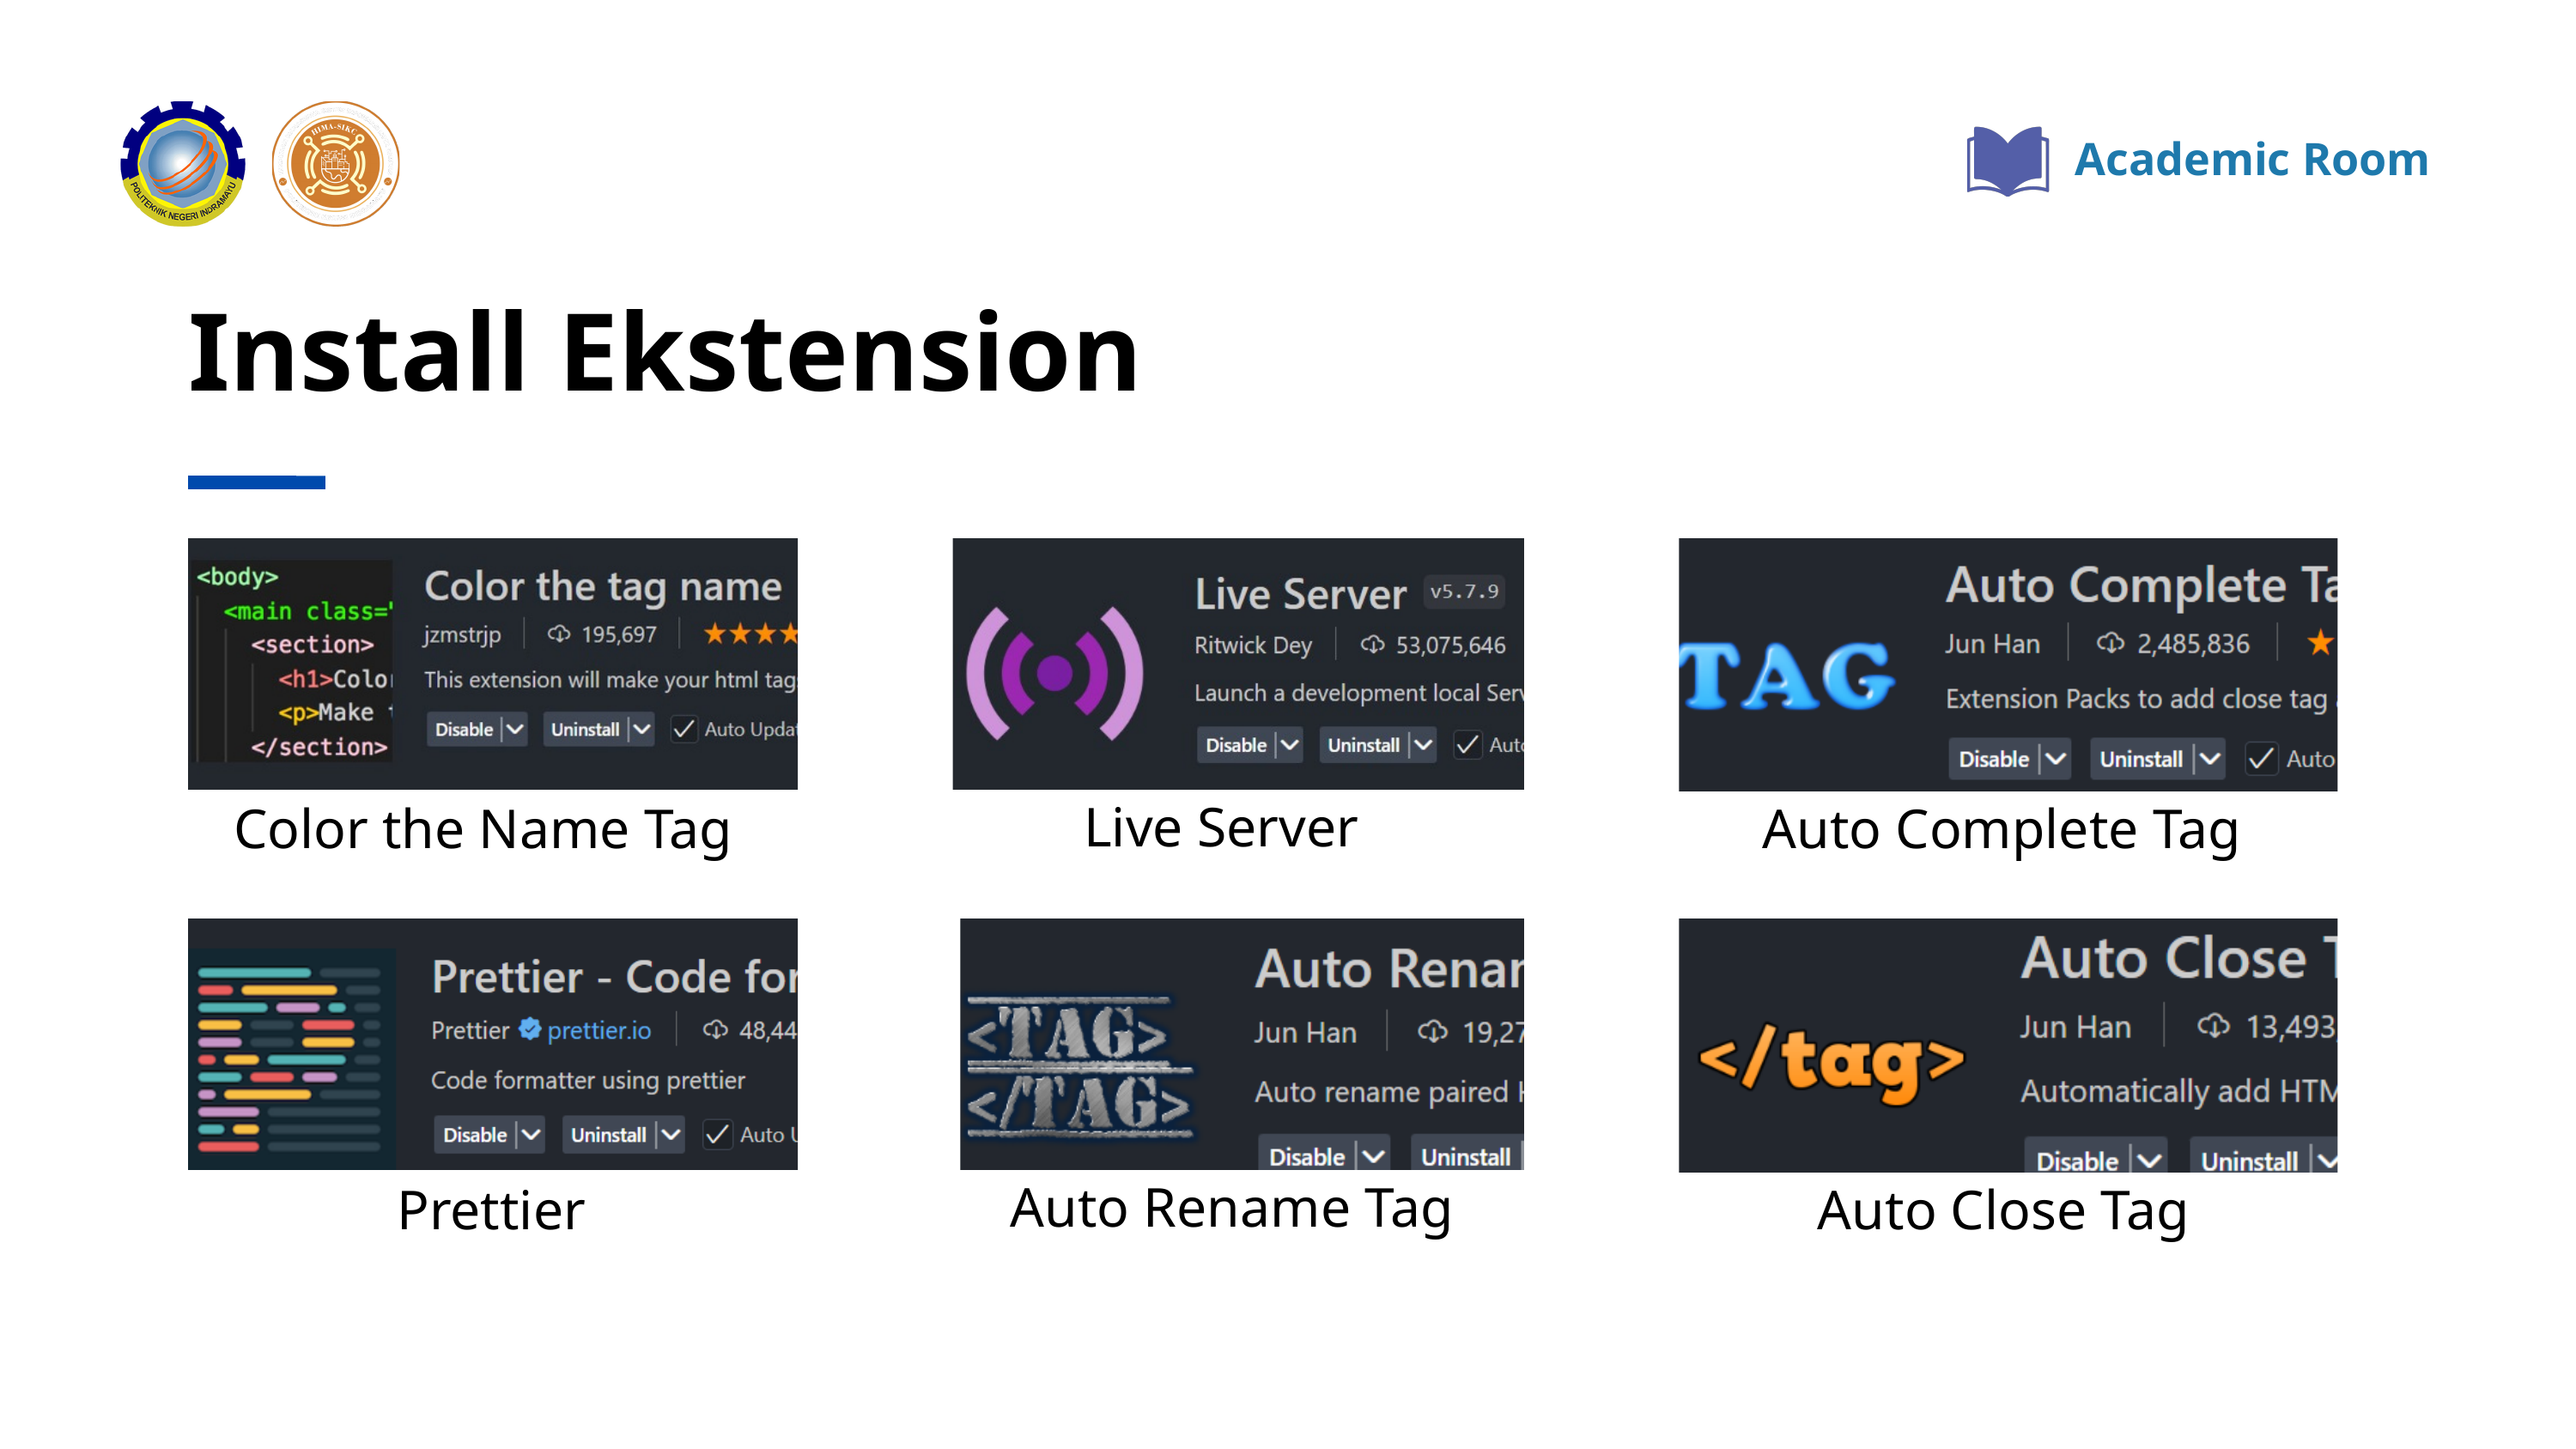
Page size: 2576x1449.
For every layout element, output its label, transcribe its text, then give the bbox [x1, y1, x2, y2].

text_box Academic Room [2049, 141, 2432, 185]
text_box [1679, 919, 2338, 1173]
text_box Auto Close Tag [1817, 1164, 2281, 1240]
text_box [72, 101, 271, 227]
text_box [1966, 126, 2050, 197]
text_box Auto Rename Tag [1010, 1161, 1474, 1238]
text_box [952, 538, 1524, 790]
text_box [188, 538, 799, 790]
text_box Install Ekstension [188, 307, 1733, 413]
text_box Color the Name Tag [234, 783, 753, 859]
text_box [188, 919, 799, 1170]
text_box Prettier [397, 1164, 589, 1240]
text_box [271, 101, 400, 227]
text_box Live Server [1084, 780, 1394, 858]
text_box Auto Complete Tag [1762, 783, 2254, 859]
text_box [960, 919, 1524, 1170]
text_box [1679, 538, 2338, 791]
